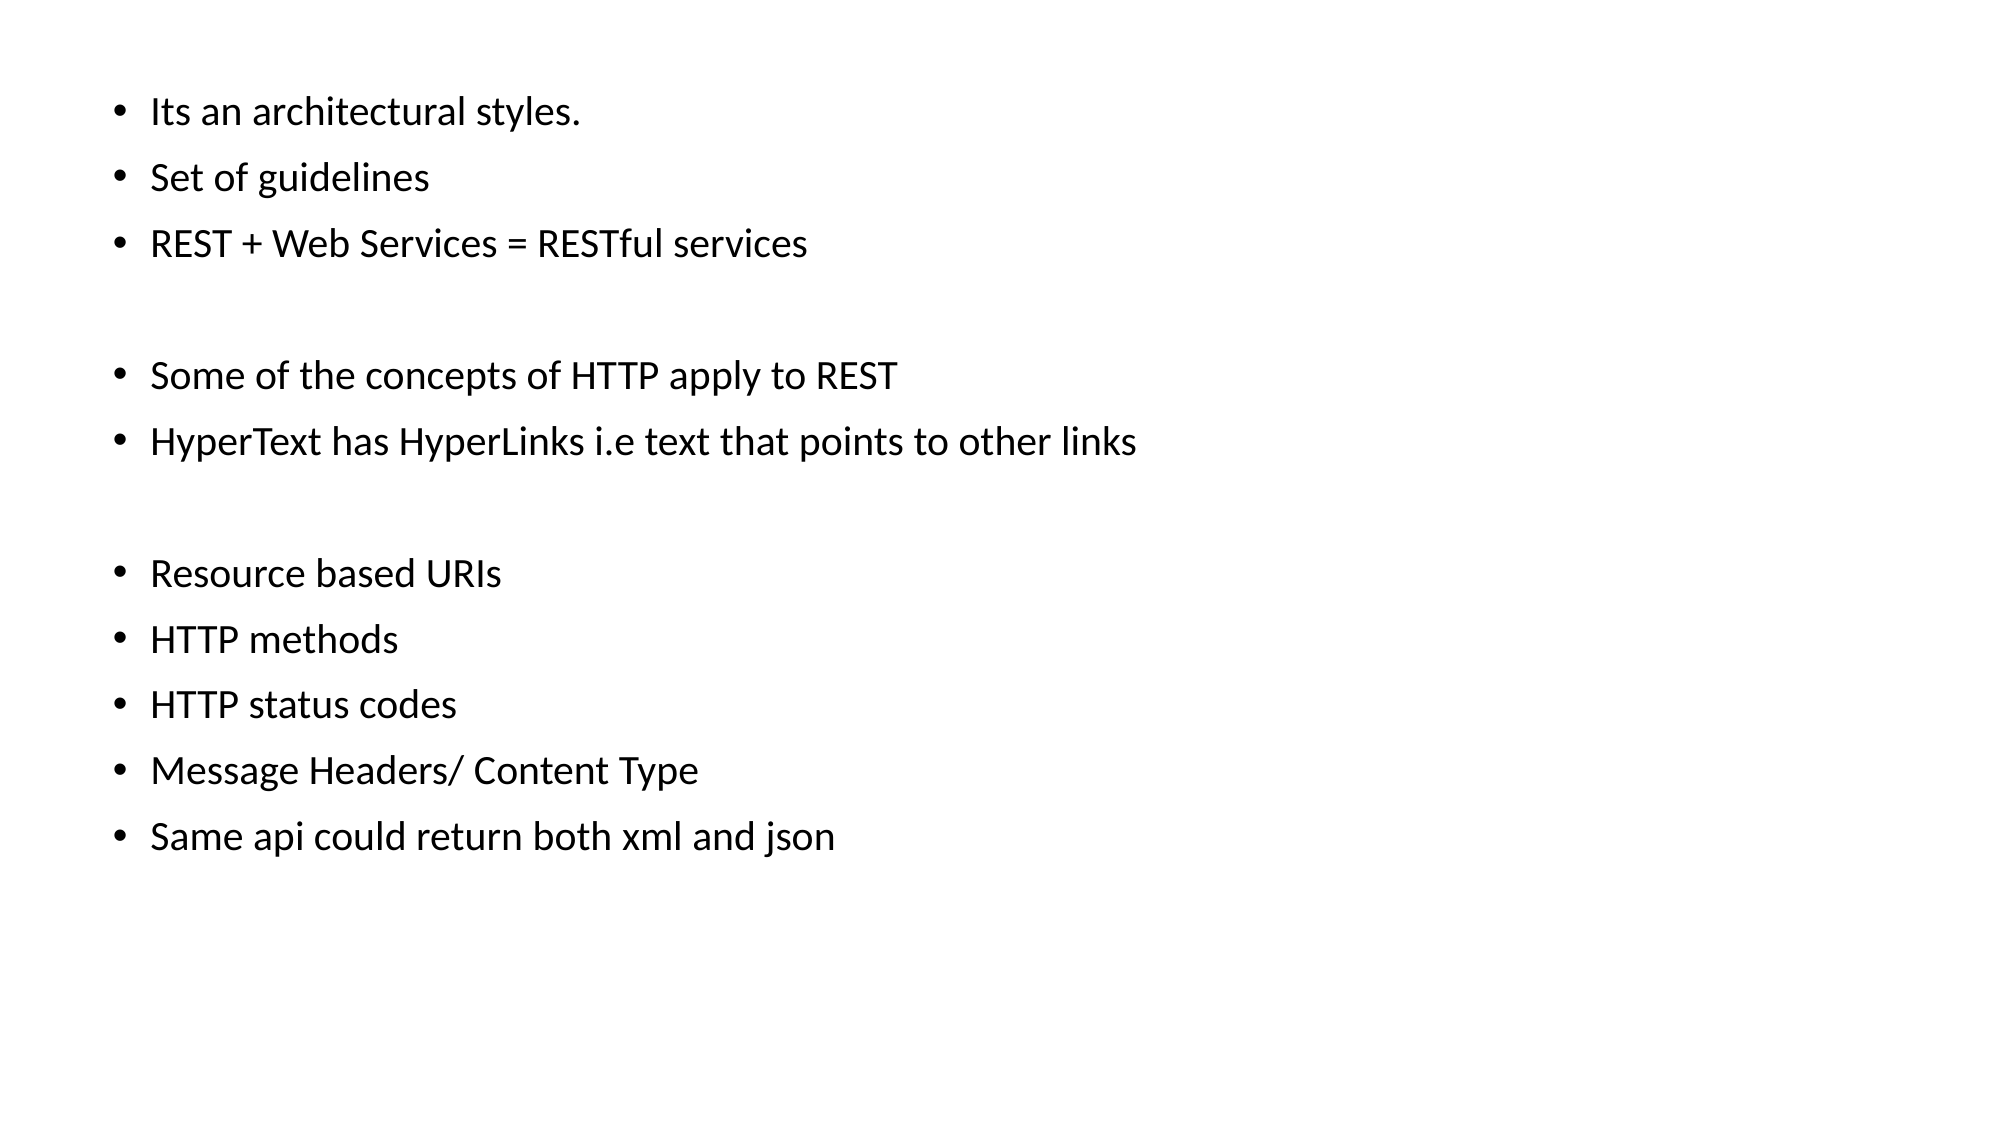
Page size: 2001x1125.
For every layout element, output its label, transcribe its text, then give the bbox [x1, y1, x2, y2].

list Its an architectural styles. Set of guidelines REST + Web Services = RESTful services Some of the concepts of HTTP apply to REST HyperText has HyperLinks i.e text that points to other links Resource based URIs HTTP methods HTTP status codes Message Headers/ Content Type Same api could return both xml and json [97, 82, 1823, 1076]
